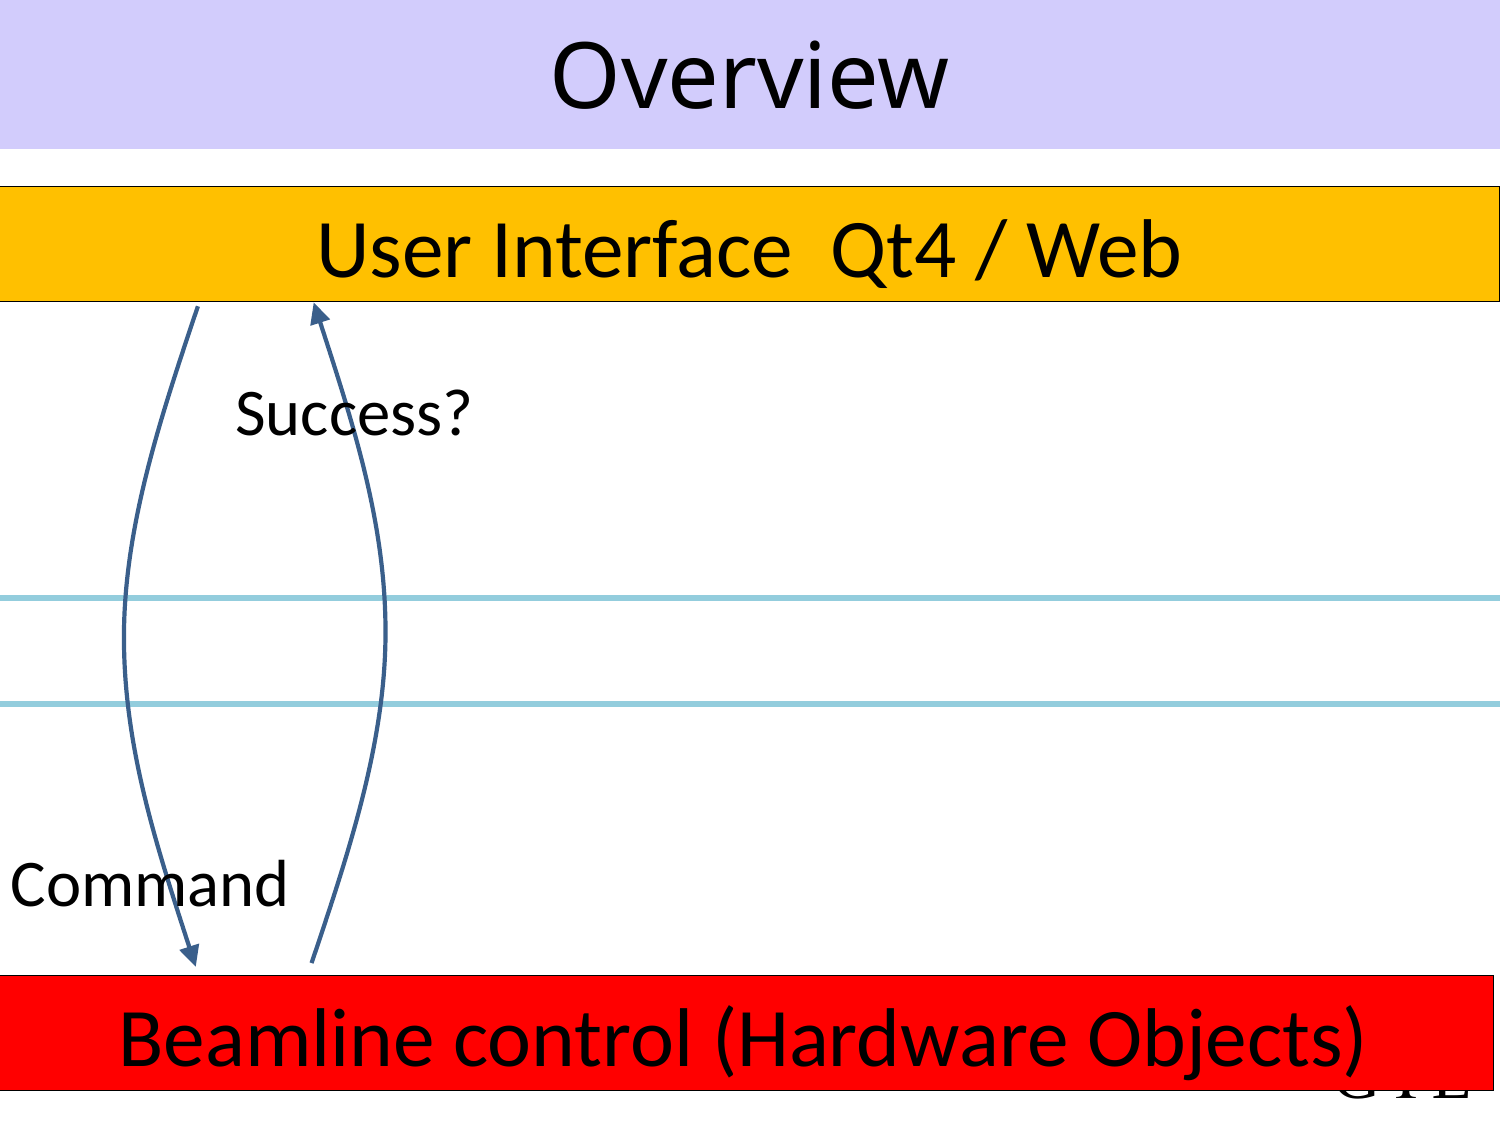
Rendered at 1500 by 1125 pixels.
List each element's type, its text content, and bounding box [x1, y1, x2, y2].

text_box [310, 302, 335, 361]
text_box [312, 606, 388, 703]
text_box Success? [220, 361, 489, 457]
text_box Command [0, 832, 305, 928]
text_box [179, 928, 200, 967]
text_box User Interface Qt4 / Web [0, 186, 1500, 302]
text_box [126, 712, 197, 832]
text_box [312, 457, 387, 597]
text_box [309, 712, 382, 964]
text_box Beamline control (Hardware Objects) [0, 975, 1494, 1091]
text_box [121, 606, 197, 703]
title Overview [75, 0, 1425, 149]
text_box [123, 305, 200, 597]
